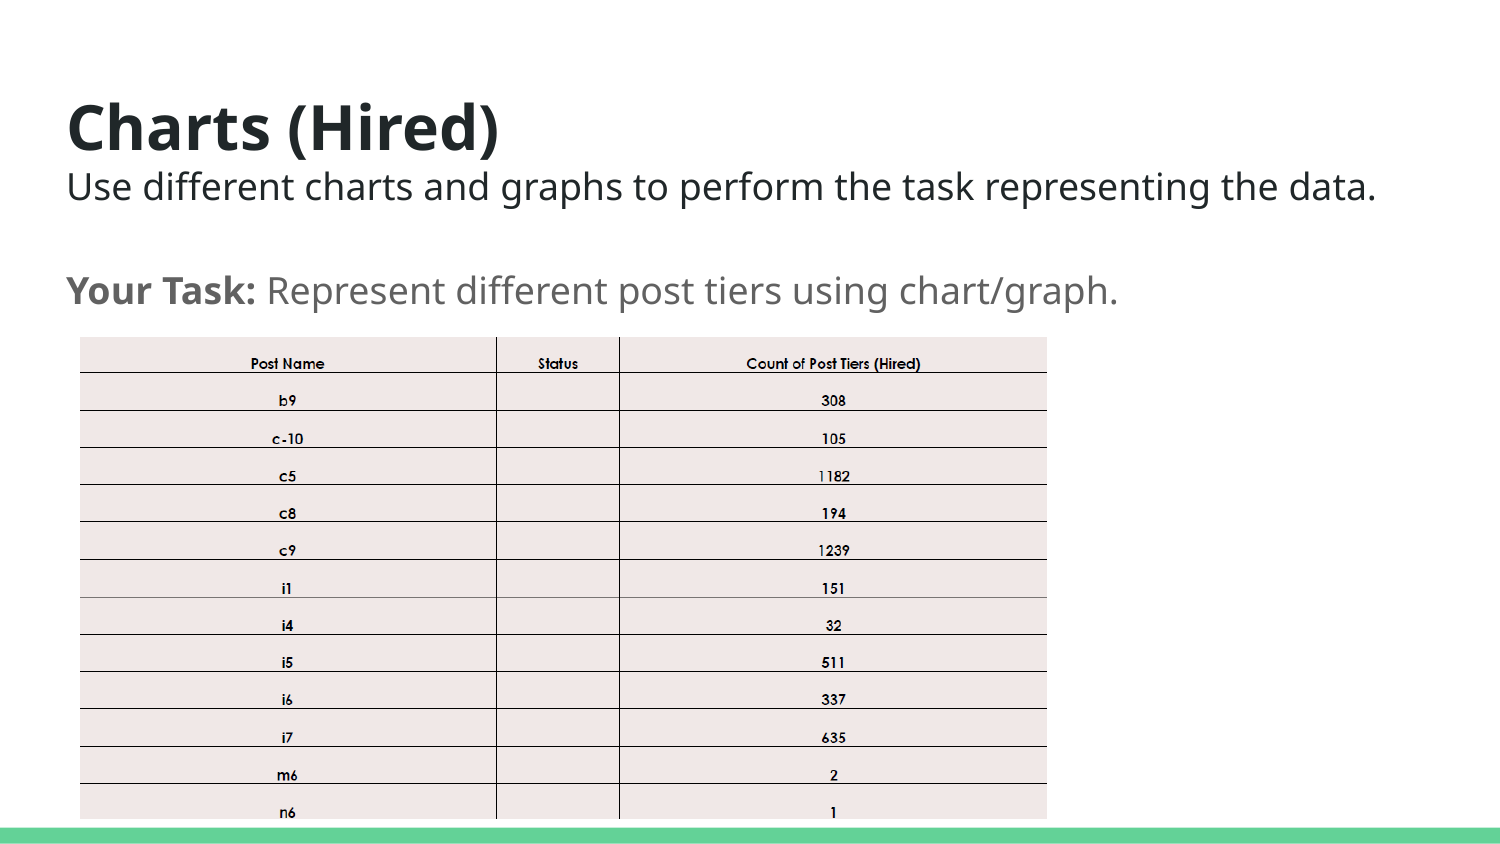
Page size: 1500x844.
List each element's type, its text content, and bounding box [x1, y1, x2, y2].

title Charts (Hired) Use different charts and graphs to perform the task representing the data. [51, 72, 1449, 245]
picture [80, 337, 1047, 819]
list Your Task: Represent different post tiers using chart/graph. [51, 245, 1449, 726]
